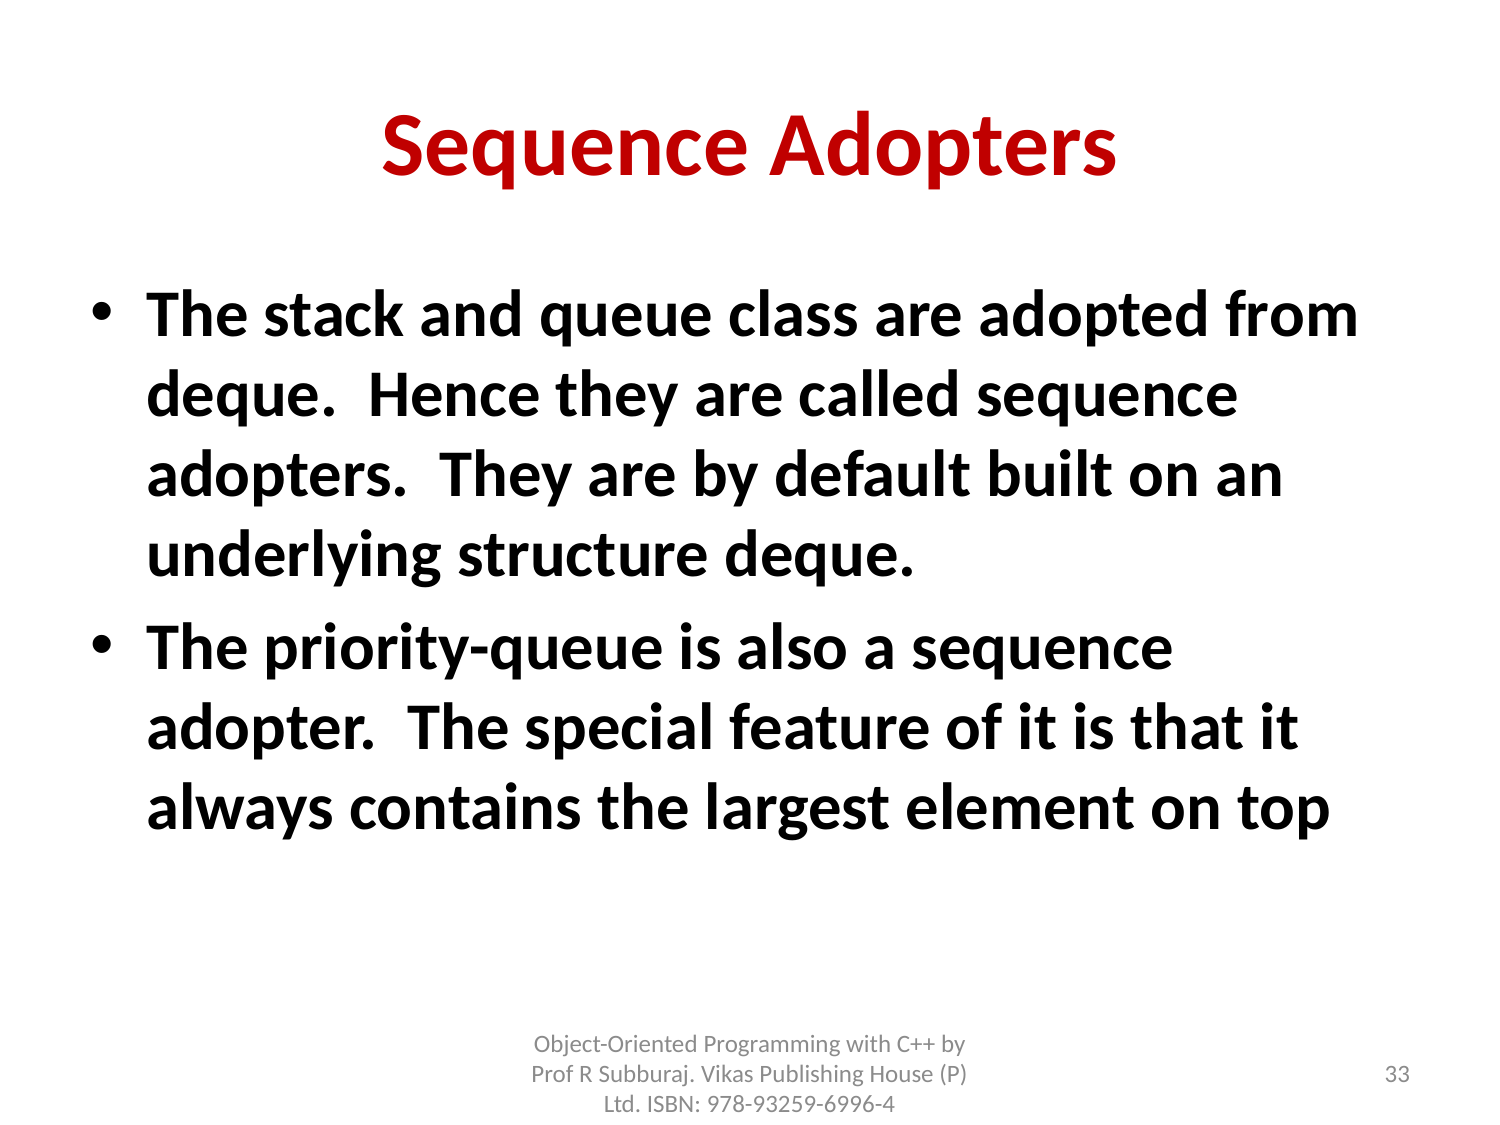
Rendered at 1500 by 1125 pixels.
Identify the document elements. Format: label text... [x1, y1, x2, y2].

footer Object-Oriented Programming with C++ by Prof R Subburaj. Vikas Publishing House (P) Ltd. ISBN: 978-93259-6996-4 [512, 1042, 988, 1103]
slide_number 33 [1074, 1042, 1425, 1103]
list The stack and queue class are adopted from deque. Hence they are called sequence adopters. They are by default built on an underlying structure deque. The priority-queue is also a sequence adopter. The special feature of it is that it always contains the largest element on top [75, 262, 1425, 1005]
title Sequence Adopters [75, 45, 1425, 233]
